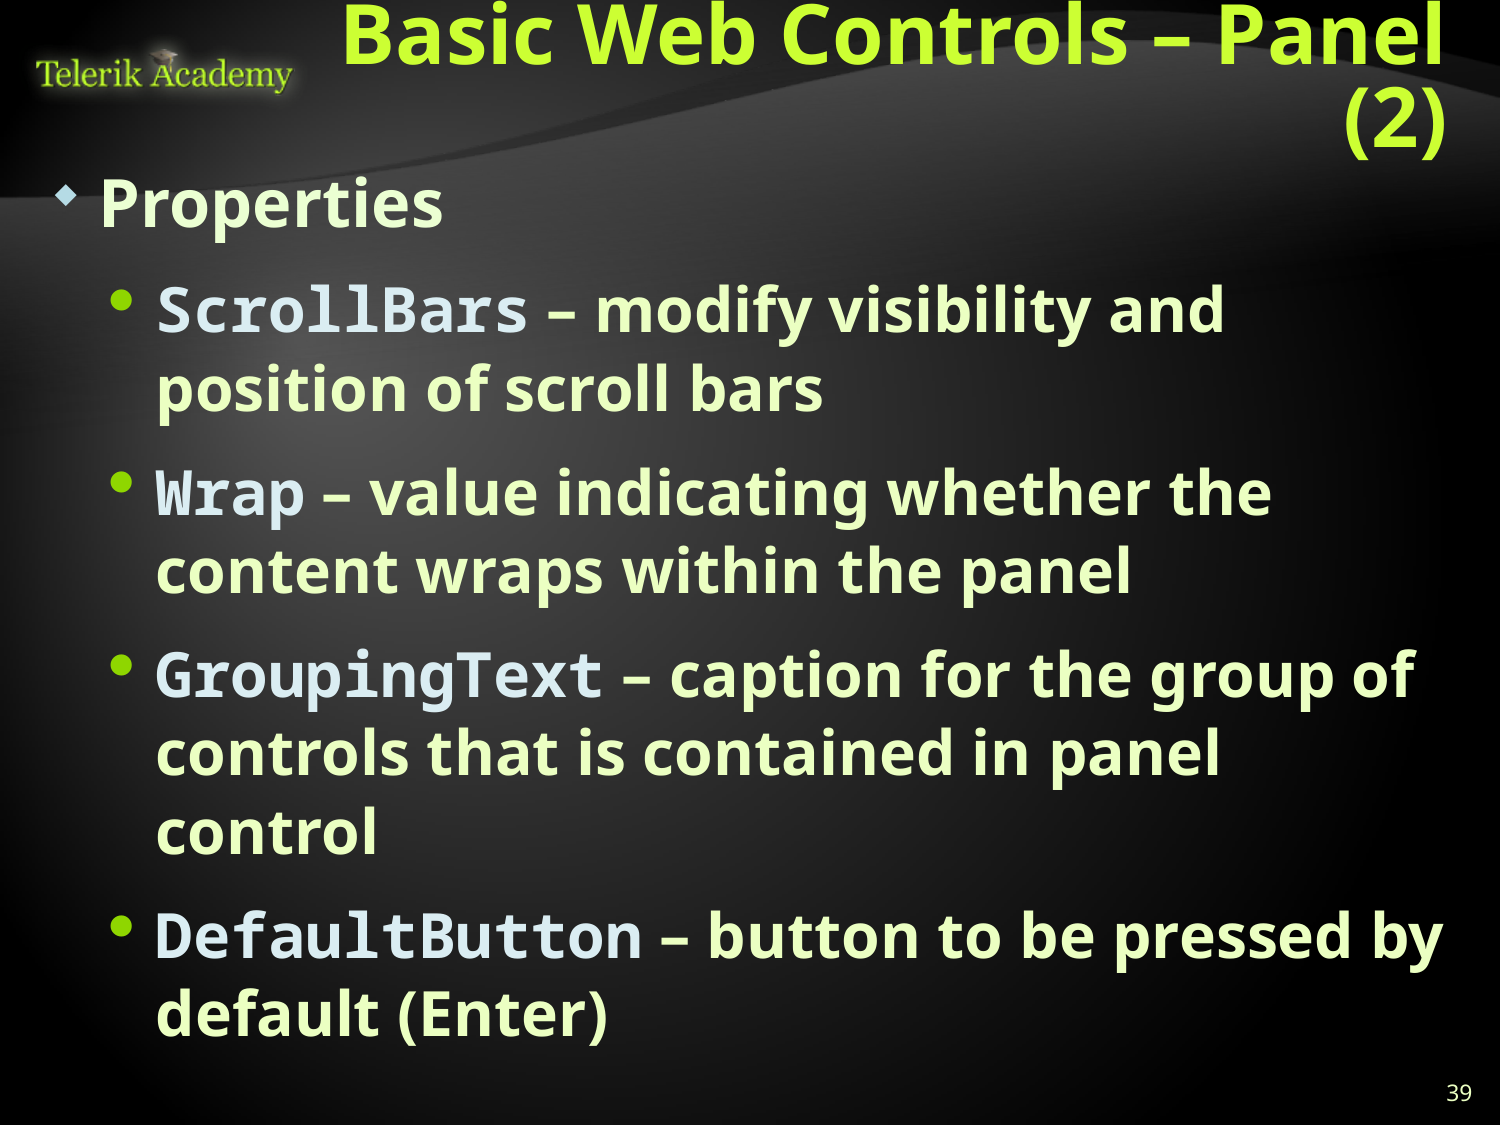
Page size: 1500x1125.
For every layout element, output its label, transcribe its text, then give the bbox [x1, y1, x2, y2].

picture [0, 0, 1500, 1125]
slide_number 39 [1412, 1074, 1488, 1113]
list Properties ScrollBars – modify visibility and position of scroll bars Wrap – value indicating whether the content wraps within the panel GroupingText – caption for the group of controls that is contained in panel control DefaultButton – button to be pressed by default (Enter) [37, 149, 1463, 1100]
title Basic Web Controls – Panel (2) [300, 12, 1463, 149]
